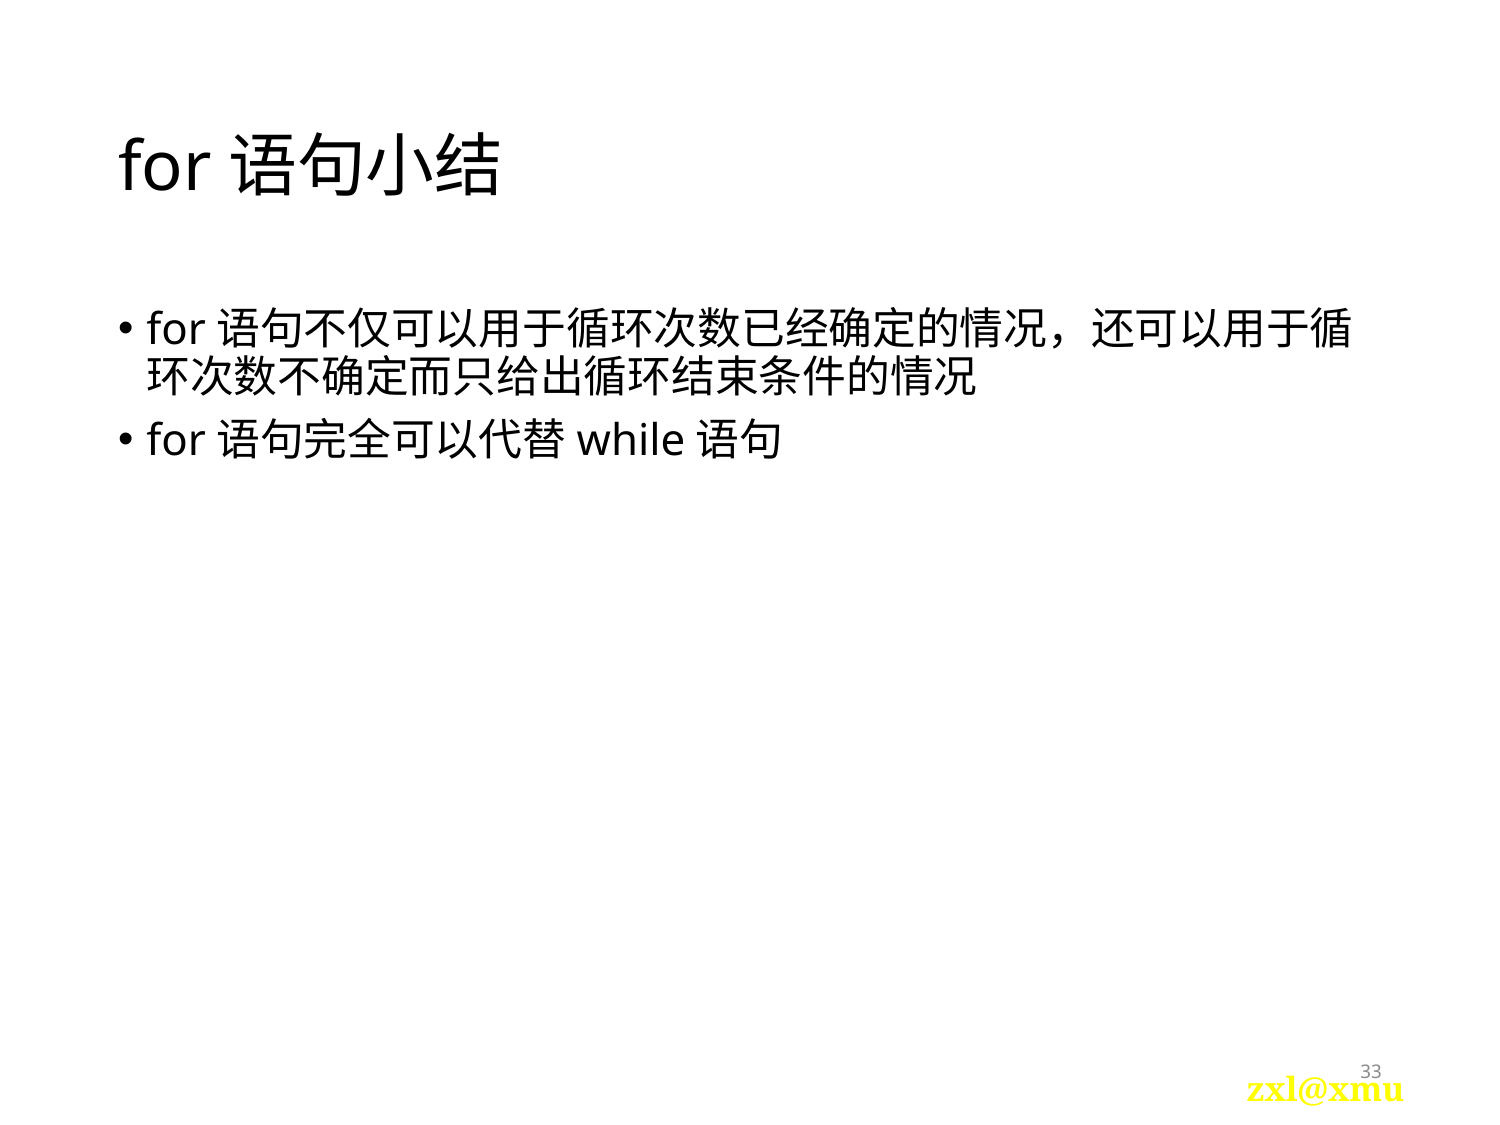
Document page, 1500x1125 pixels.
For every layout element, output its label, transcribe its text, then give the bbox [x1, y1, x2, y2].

title for语句小结 [103, 59, 1397, 278]
list for语句不仅可以用于循环次数已经确定的情况，还可以用于循环次数不确定而只给出循环结束条件的情况 for语句完全可以代替while语句 [103, 299, 1397, 1014]
slide_number 33 [1059, 1042, 1397, 1103]
